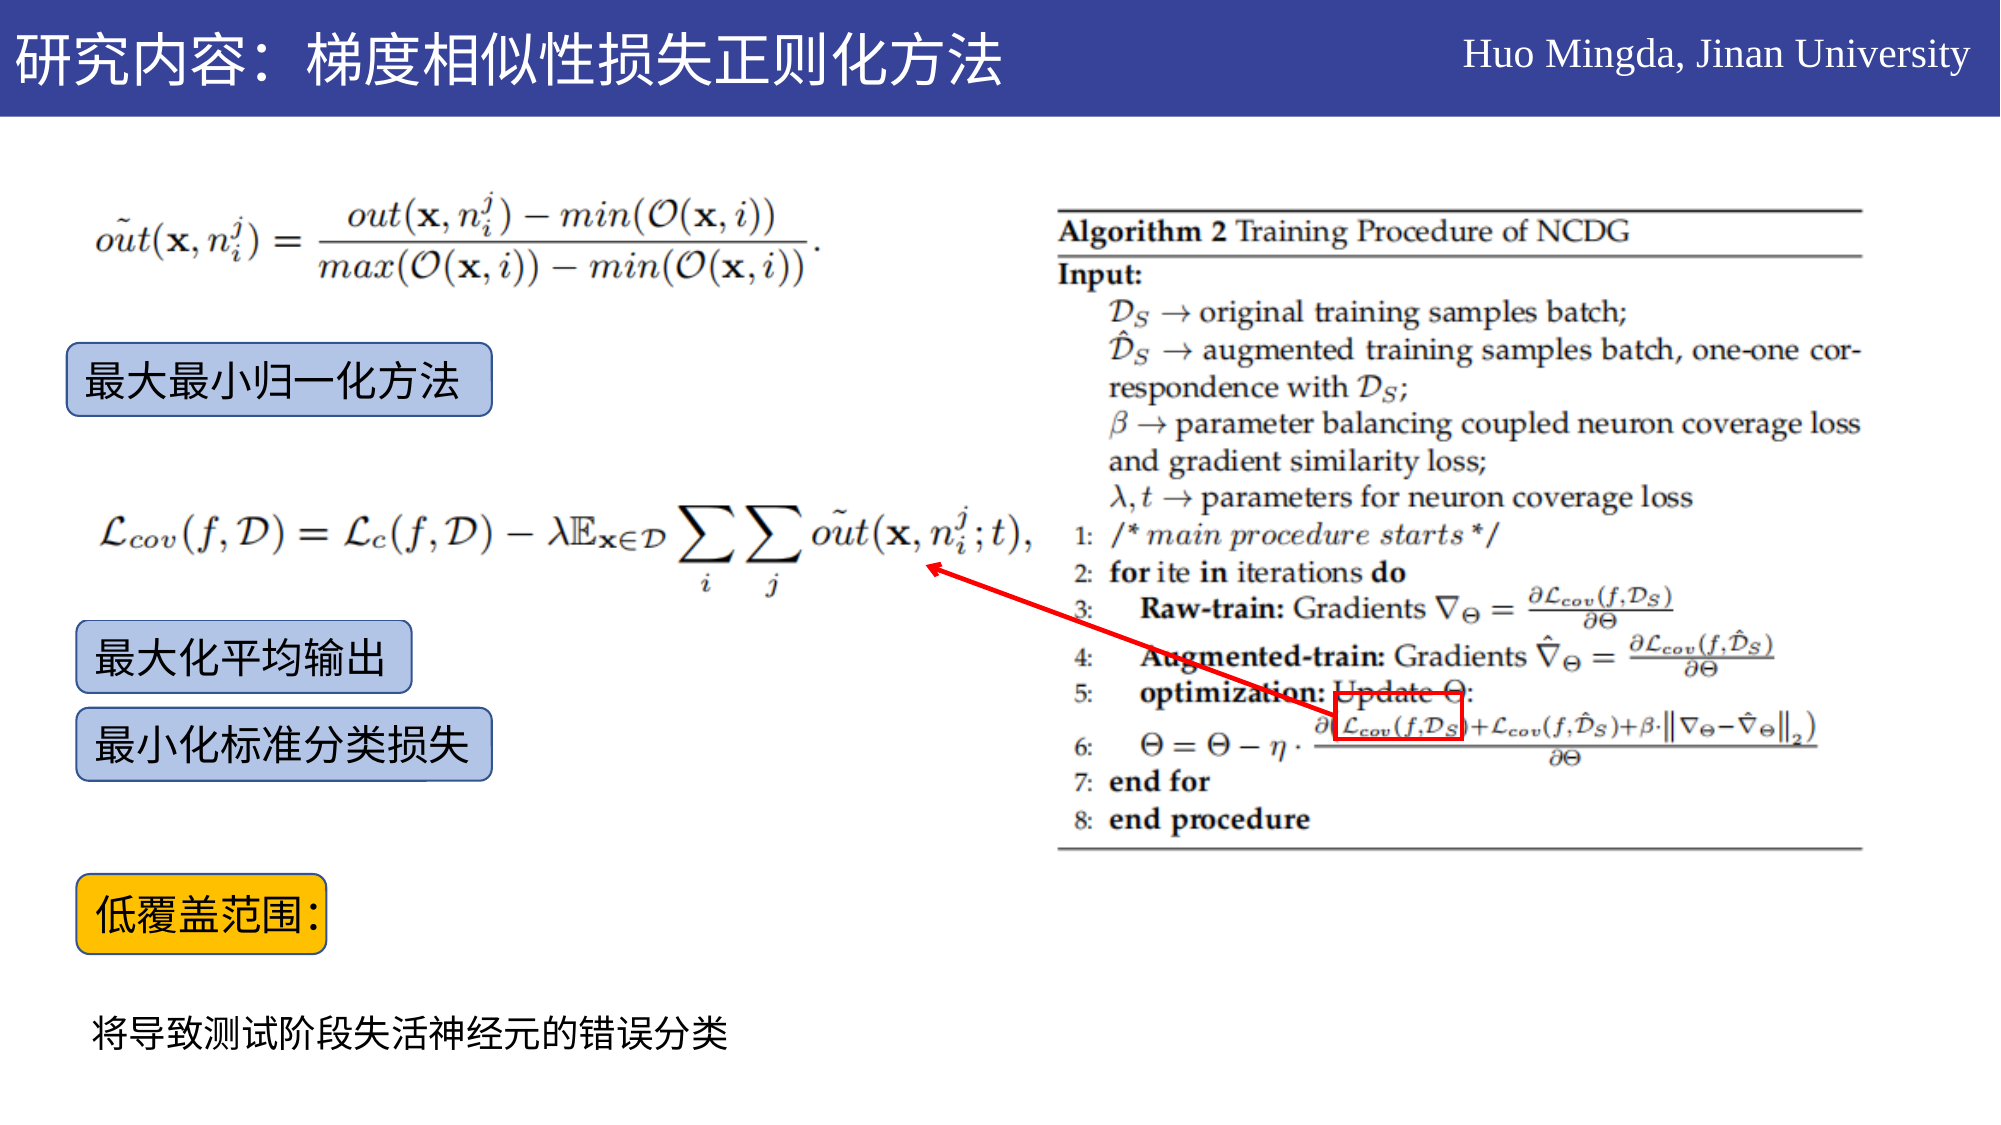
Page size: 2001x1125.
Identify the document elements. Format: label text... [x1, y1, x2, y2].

picture [66, 178, 1968, 901]
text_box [925, 565, 1336, 716]
text_box 最小化标准分类损失 [75, 706, 493, 782]
text_box 最大化平均输出 [75, 620, 413, 694]
text_box 最大最小归一化方法 [65, 341, 493, 417]
text_box 研究内容：梯度相似性损失正则化方法 [14, 23, 1061, 94]
text_box [0, 0, 2000, 118]
text_box 将导致测试阶段失活神经元的错误分类 [76, 1002, 752, 1063]
text_box Huo Mingda, Jinan University [1447, 18, 2000, 83]
picture [66, 159, 876, 329]
text_box 低覆盖范围： [75, 872, 328, 956]
